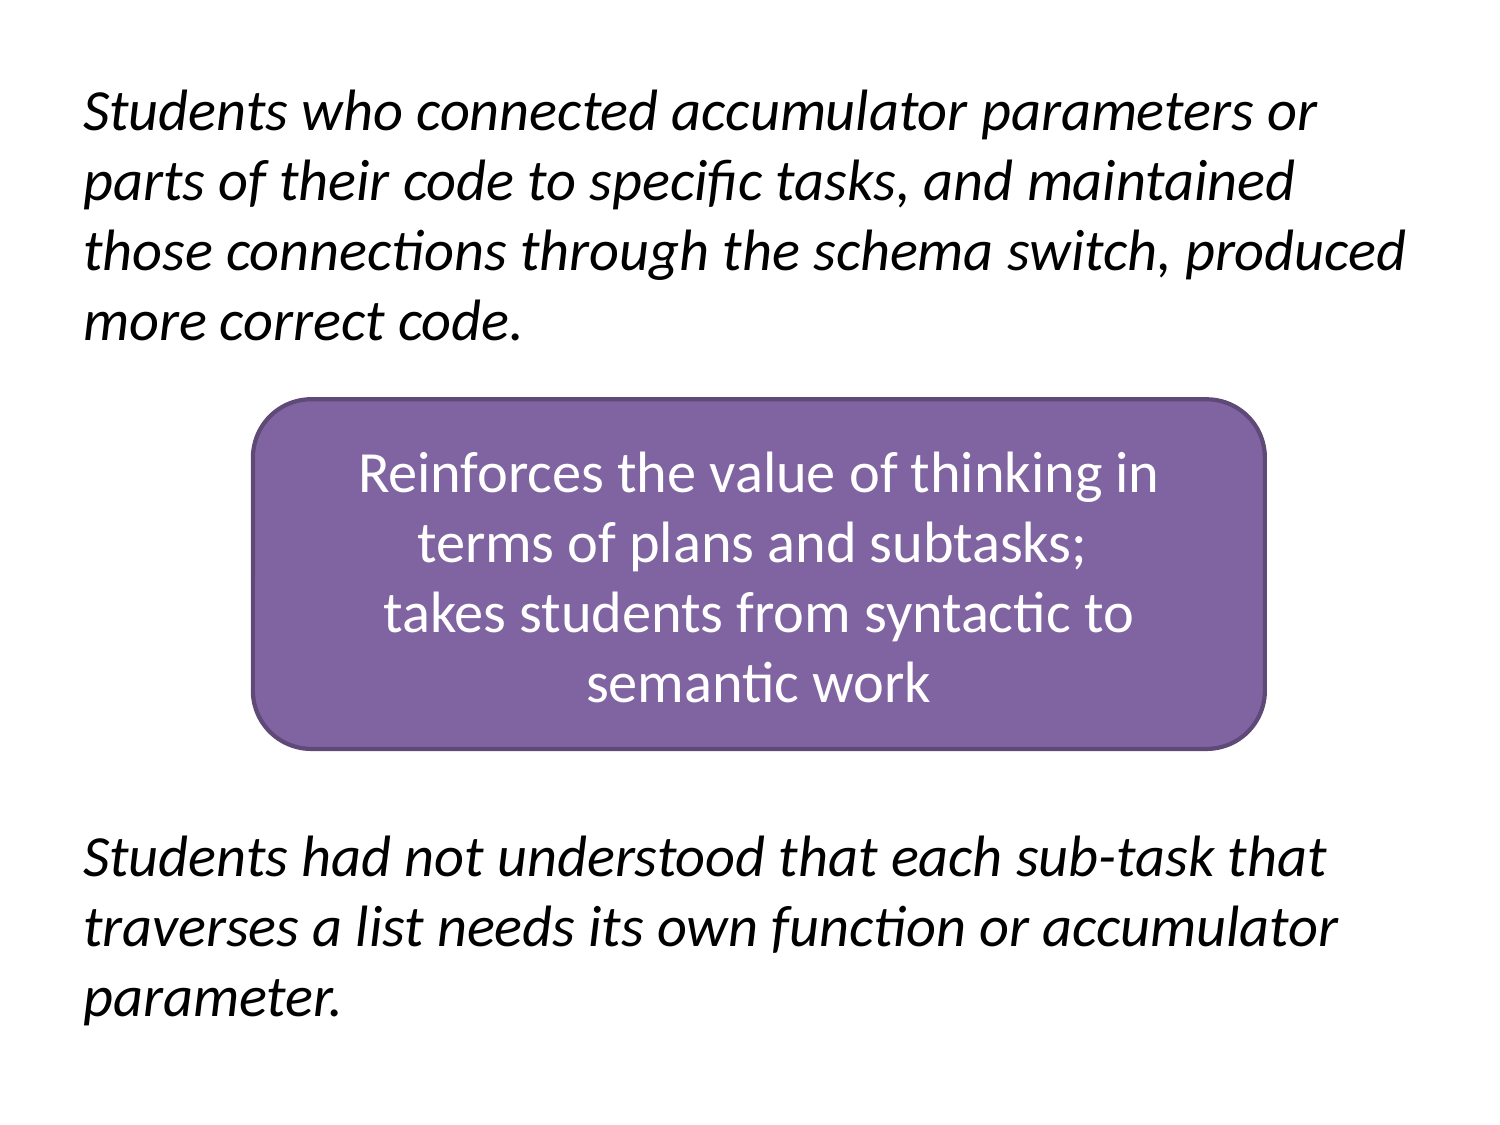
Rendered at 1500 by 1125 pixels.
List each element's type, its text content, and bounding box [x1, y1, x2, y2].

text_box Reinforces the value of thinking in terms of plans and subtasks; takes students from syntactic to semantic work [250, 397, 1267, 752]
text_box Students who connected accumulator parameters or parts of their code to specific tasks, and maintained those connections through the schema switch, produced more correct code. [68, 64, 1435, 405]
text_box Students had not understood that each sub-task that traverses a list needs its own function or accumulator parameter. [68, 811, 1435, 1081]
